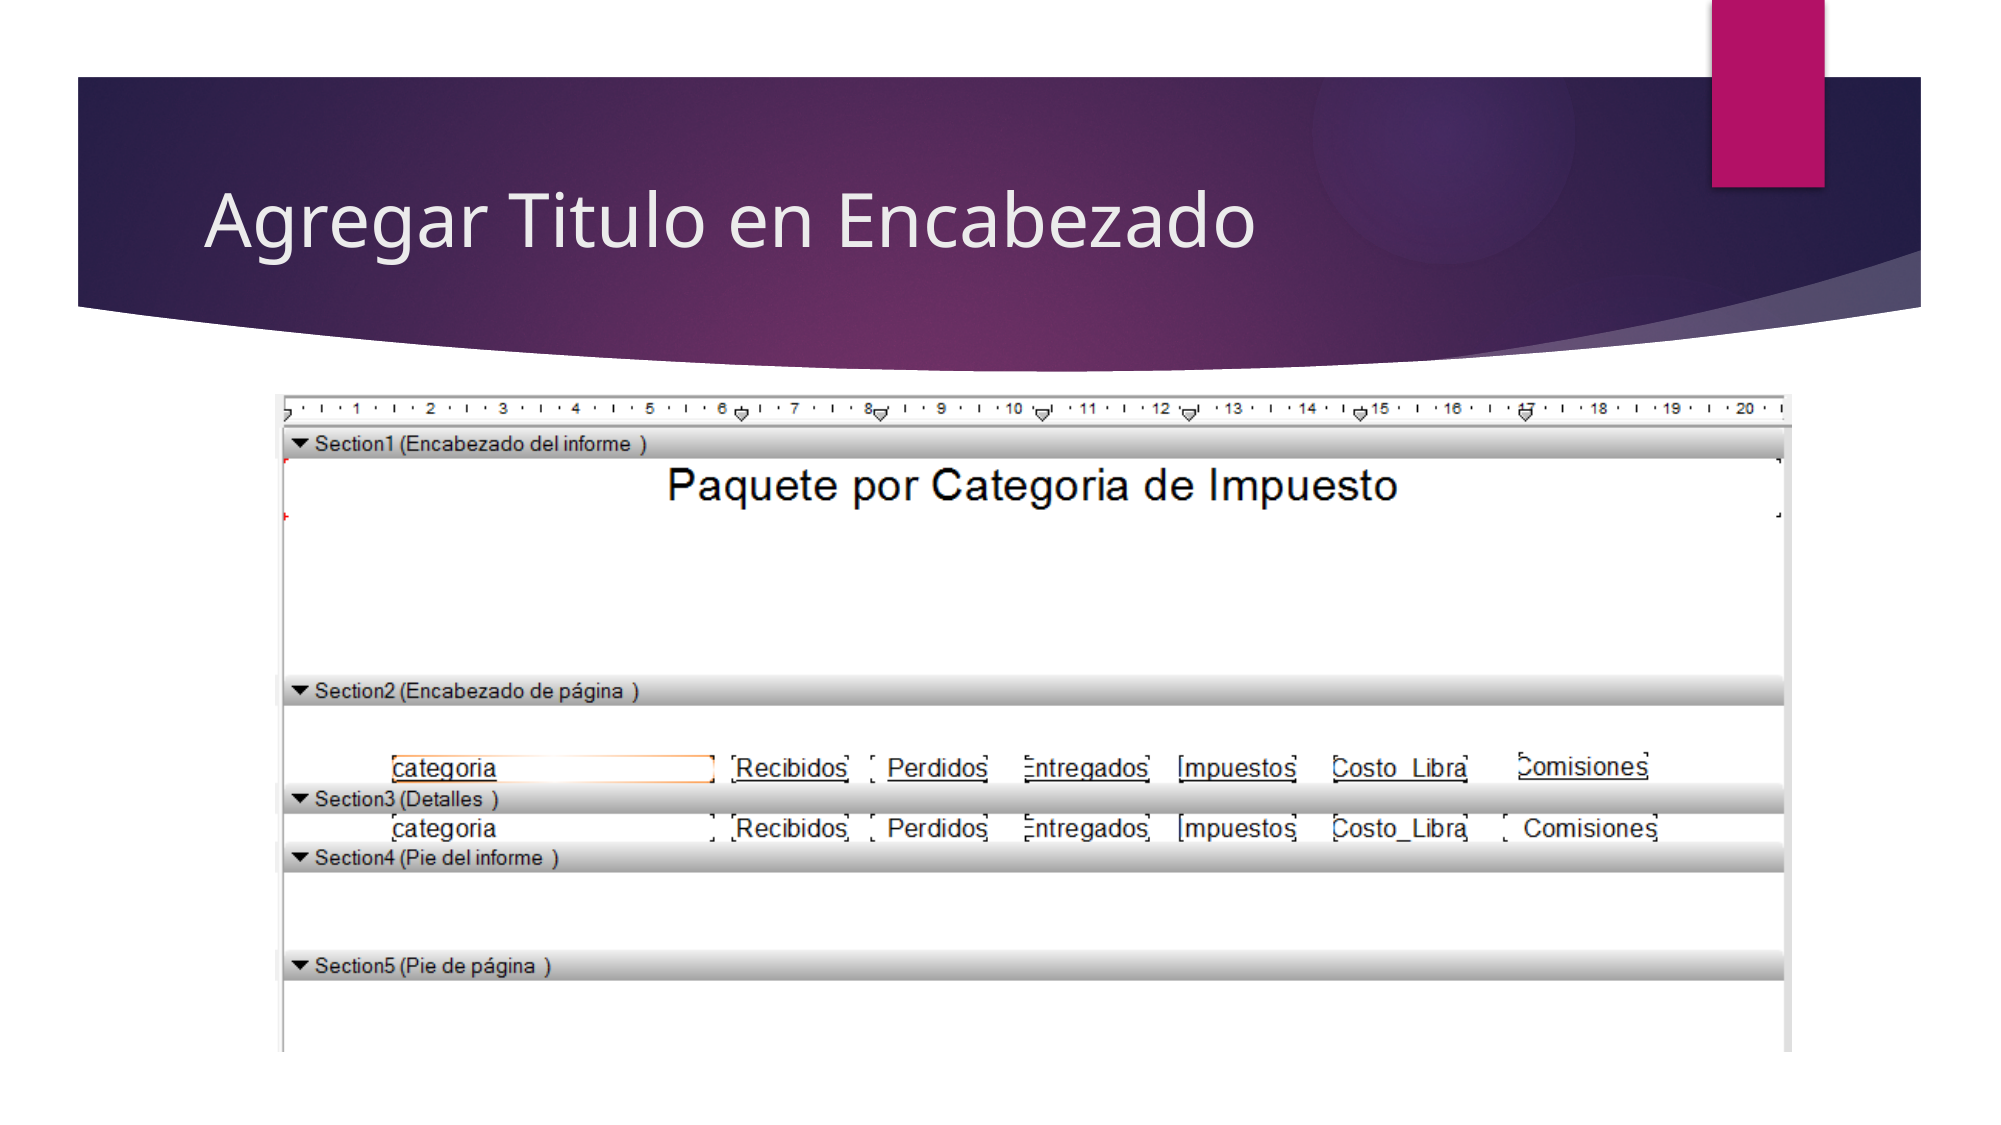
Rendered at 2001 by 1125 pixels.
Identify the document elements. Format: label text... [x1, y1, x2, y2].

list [274, 394, 1792, 1053]
title Agregar Titulo en Encabezado [189, 159, 1627, 276]
